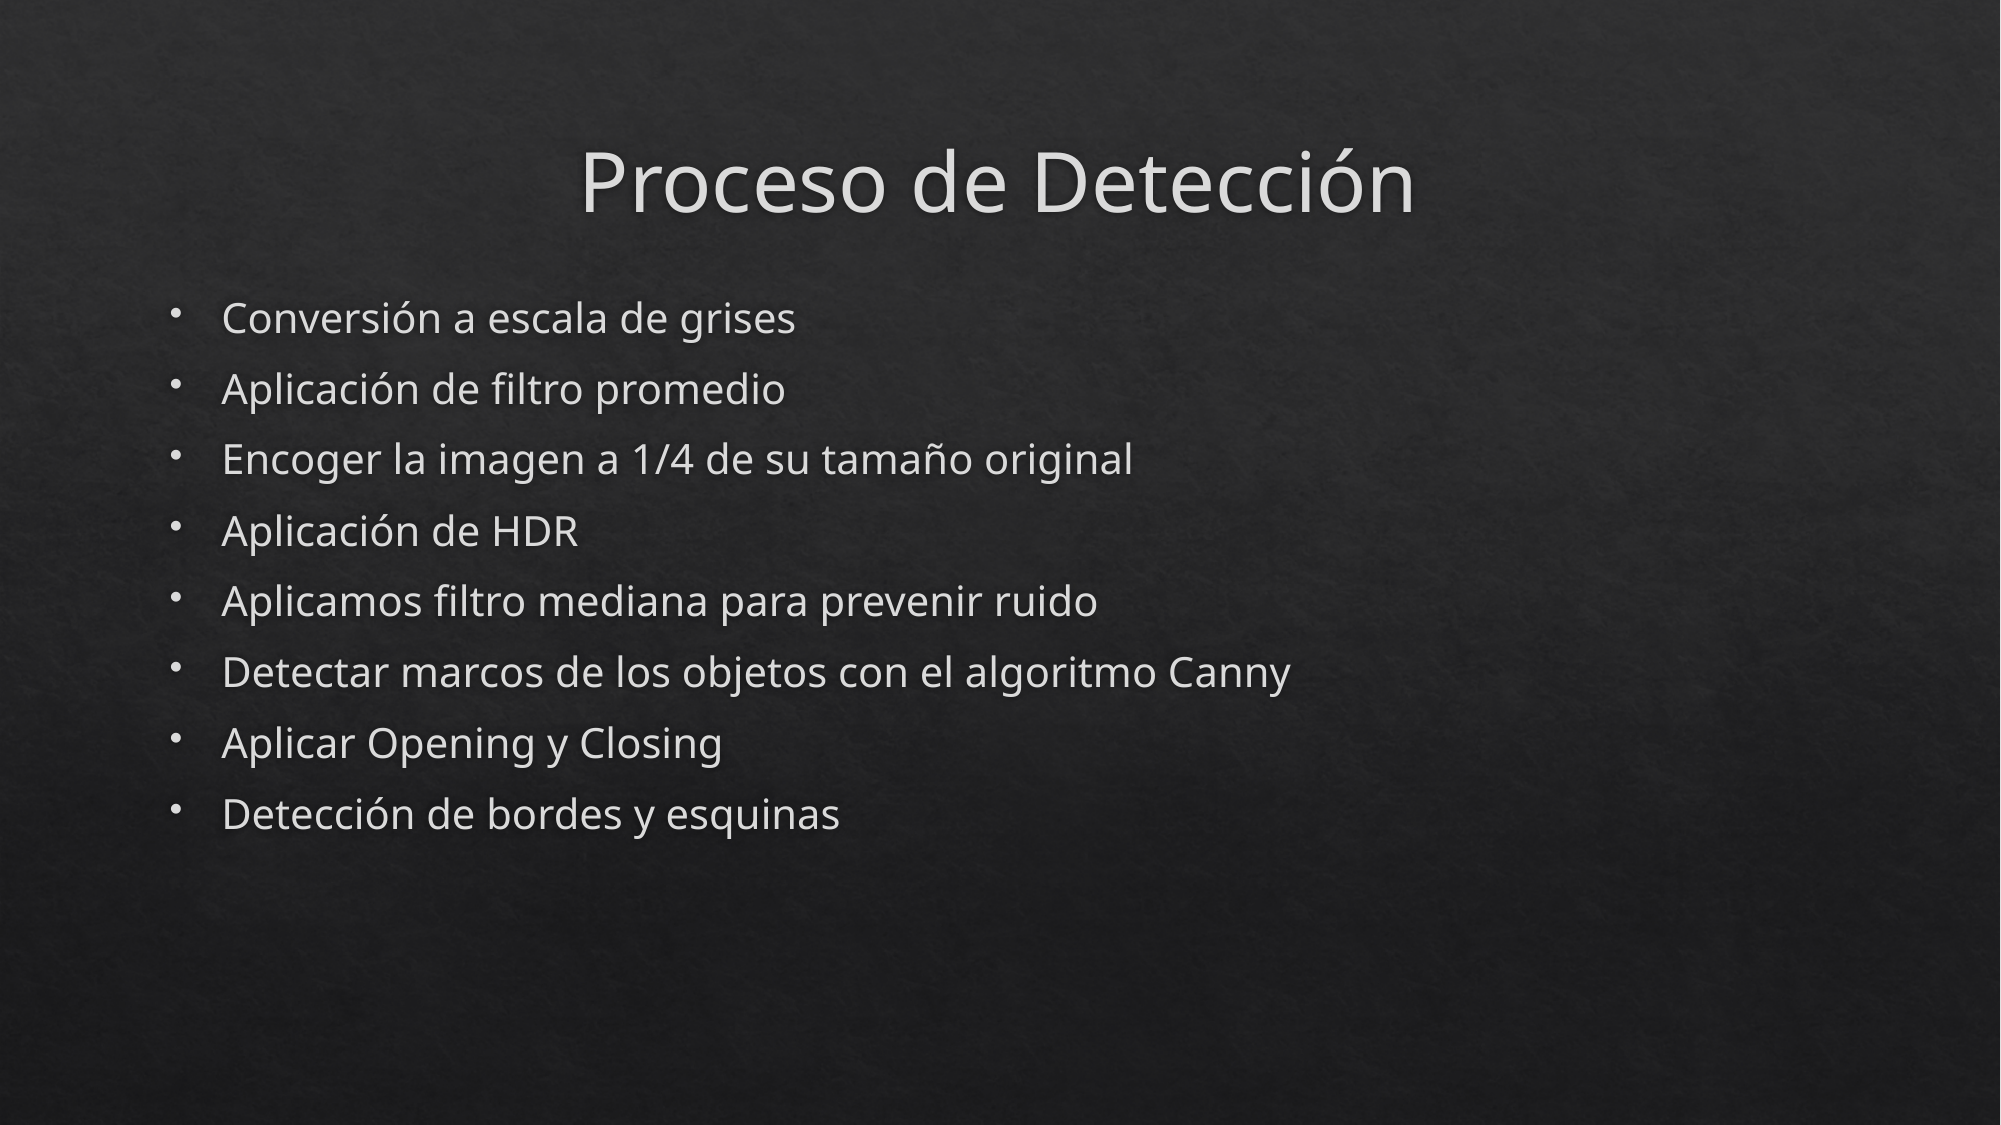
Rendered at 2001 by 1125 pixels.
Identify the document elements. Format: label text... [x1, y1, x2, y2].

title Proceso de Detección [149, 99, 1849, 260]
list Conversión a escala de grises Aplicación de filtro promedio Encoger la imagen a 1/4 de su tamaño original Aplicación de HDR Aplicamos filtro mediana para prevenir ruido Detectar marcos de los objetos con el algoritmo Canny Aplicar Opening y Closing Detección de bordes y esquinas [149, 284, 1849, 950]
